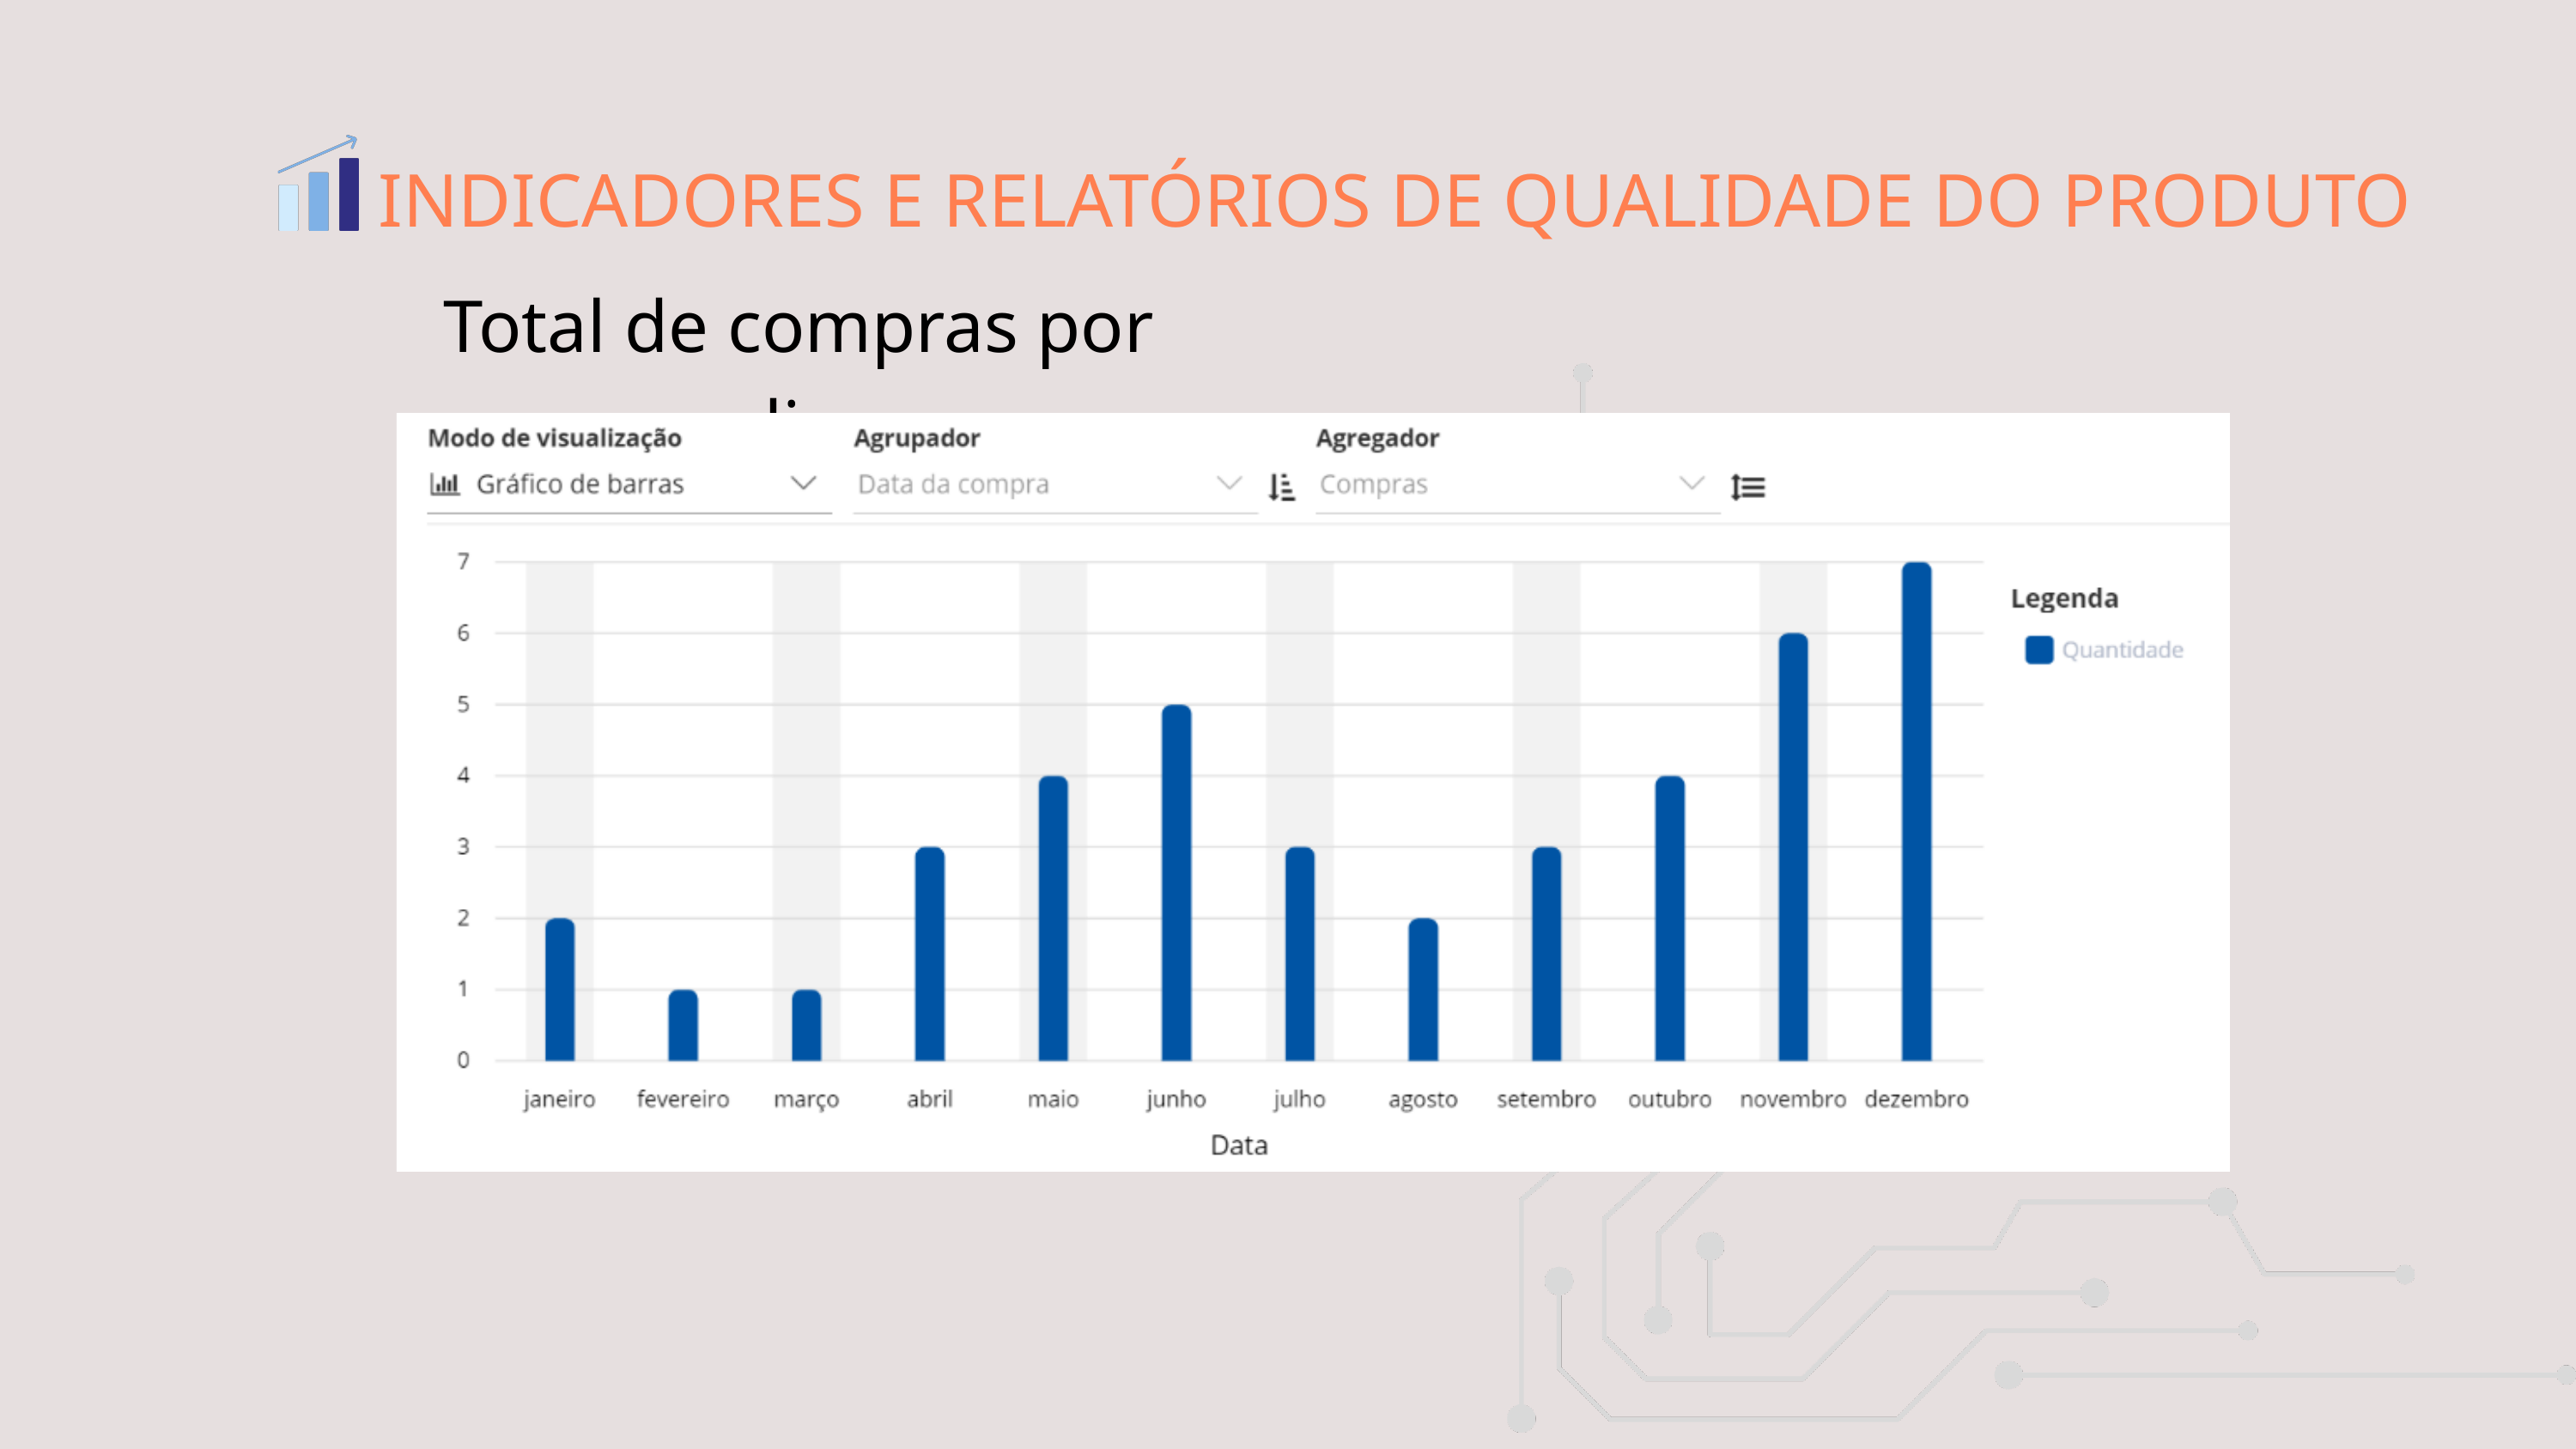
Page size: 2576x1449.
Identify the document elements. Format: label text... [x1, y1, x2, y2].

text_box [277, 135, 354, 232]
text_box [396, 413, 2230, 1172]
text_box Total de compras por dia [392, 266, 1206, 467]
text_box INDICADORES E RELATÓRIOS DE QUALIDADE DO PRODUTO [354, 36, 2438, 344]
text_box [1507, 363, 2576, 1433]
